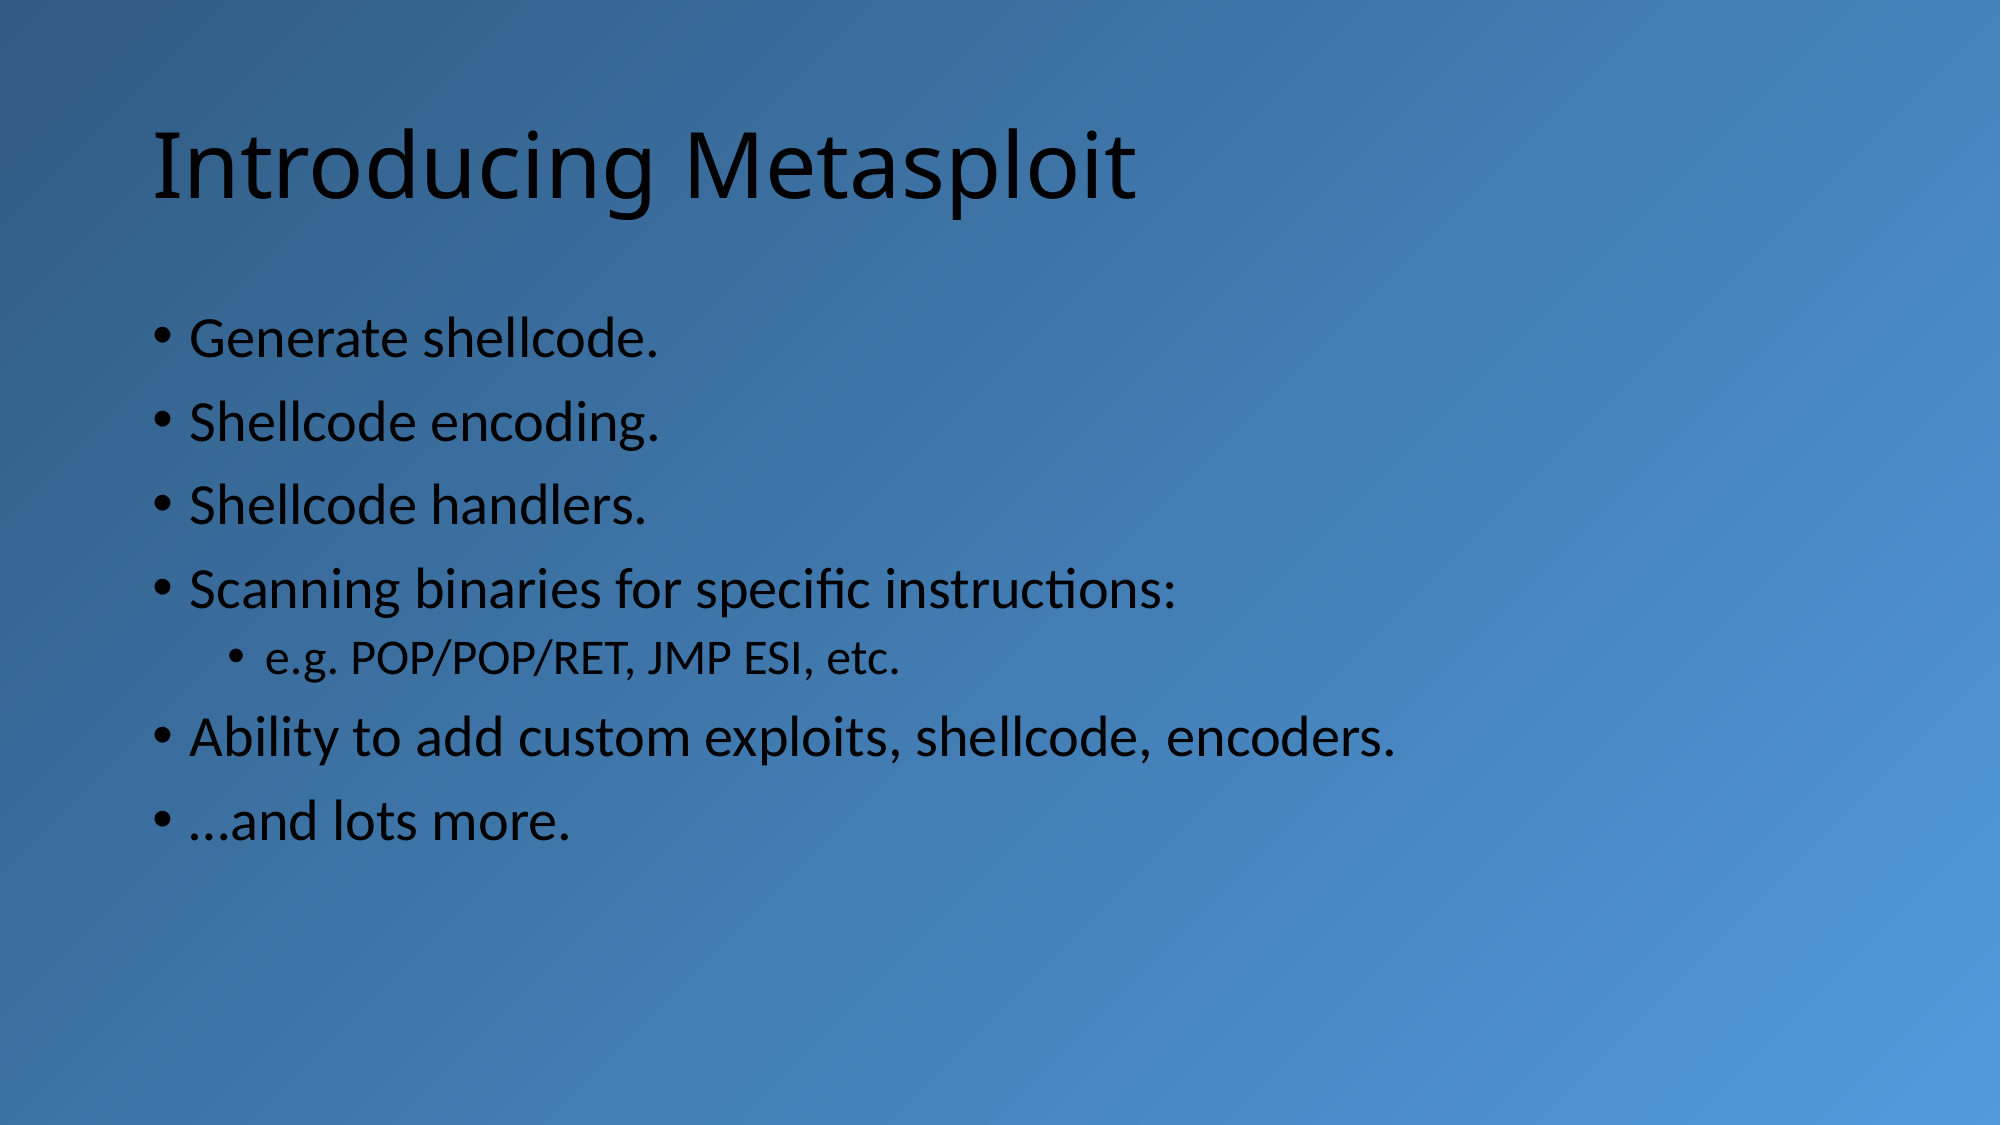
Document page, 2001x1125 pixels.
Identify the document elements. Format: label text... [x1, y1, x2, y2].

list Generate shellcode. Shellcode encoding. Shellcode handlers. Scanning binaries for specific instructions: e.g. POP/POP/RET, JMP ESI, etc. Ability to add custom exploits, shellcode, encoders. …and lots more. [137, 299, 1863, 1014]
title Introducing Metasploit [137, 59, 1863, 278]
